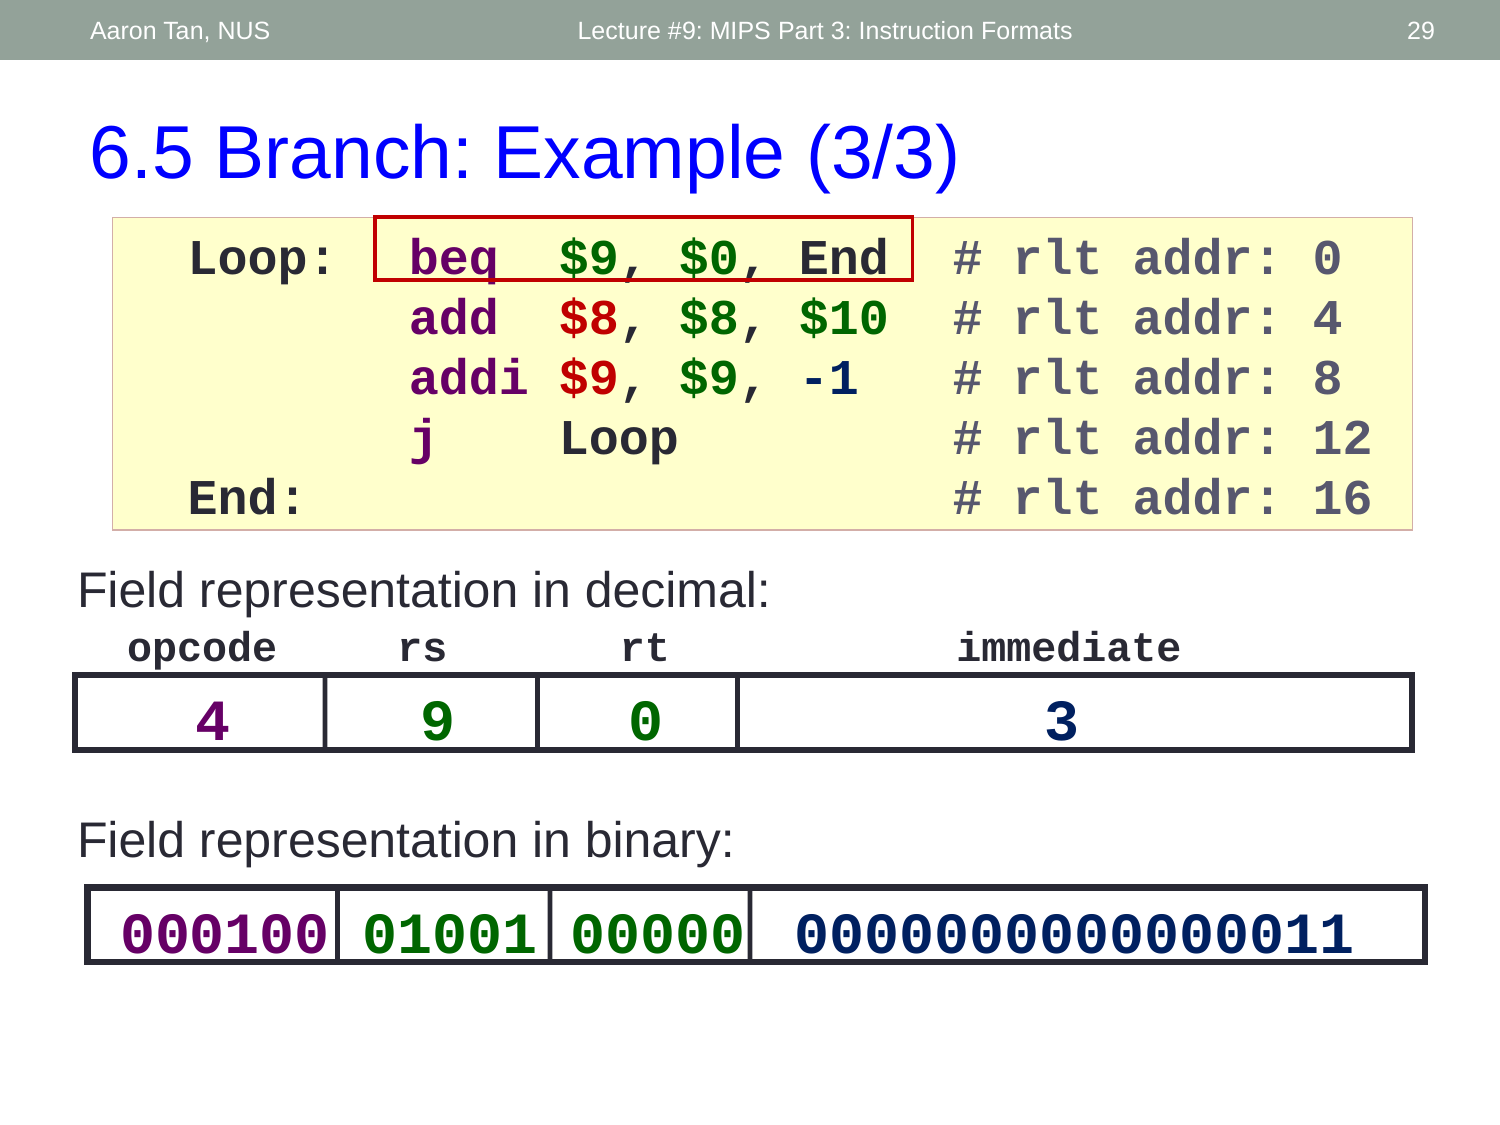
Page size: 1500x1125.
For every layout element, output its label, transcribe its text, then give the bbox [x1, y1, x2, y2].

slide_number 29 [1308, 3, 1450, 57]
text_box 6.5 Branch: Example (3/3) [75, 96, 1450, 202]
footer Lecture #9: MIPS Part 3: Instruction Formats [562, 3, 1238, 57]
slide_number Aaron Tan, NUS [75, 3, 550, 57]
text_box [374, 217, 913, 280]
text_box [62, 799, 1426, 1048]
text_box Loop: beq $9, $0, End # rlt addr: 0 add $8, $8, $10 # rlt addr: 4 addi $9, $9, -1 # rlt addr: 8 j Loop # rlt addr: 12 End: # rlt addr: 16 [112, 217, 1413, 530]
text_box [62, 549, 1413, 798]
